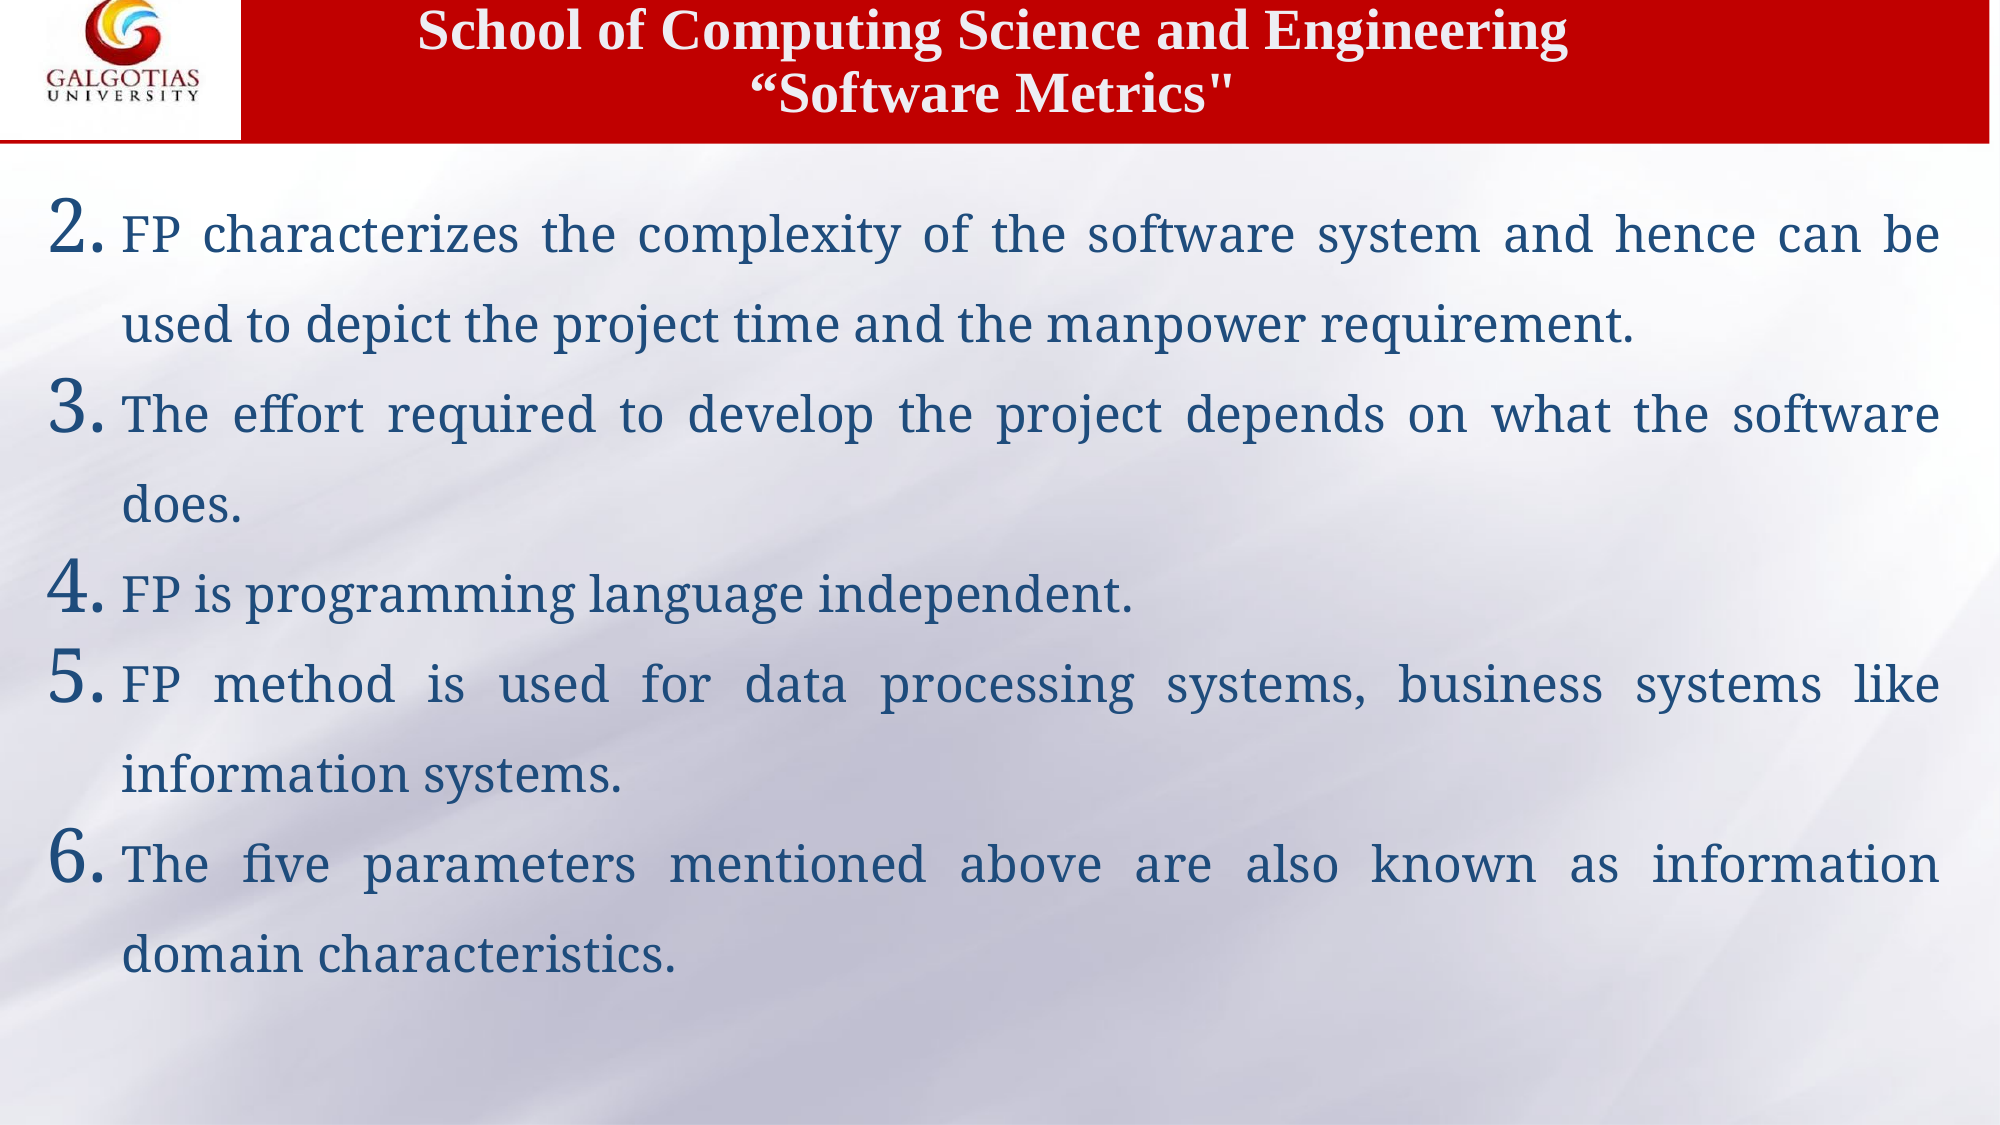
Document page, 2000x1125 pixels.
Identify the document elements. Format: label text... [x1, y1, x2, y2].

text_box School of Computing Science and Engineering “Software Metrics" [244, 0, 1990, 144]
list FP characterizes the complexity of the software system and hence can be used to depict the project time and the manpower requirement. The effort required to develop the project depends on what the software does. FP is programming language independent. FP method is used for data processing systems, business systems like information systems. The five parameters mentioned above are also known as information domain characteristics. [31, 164, 1957, 1078]
picture [0, 0, 241, 140]
picture [0, 0, 2000, 1125]
